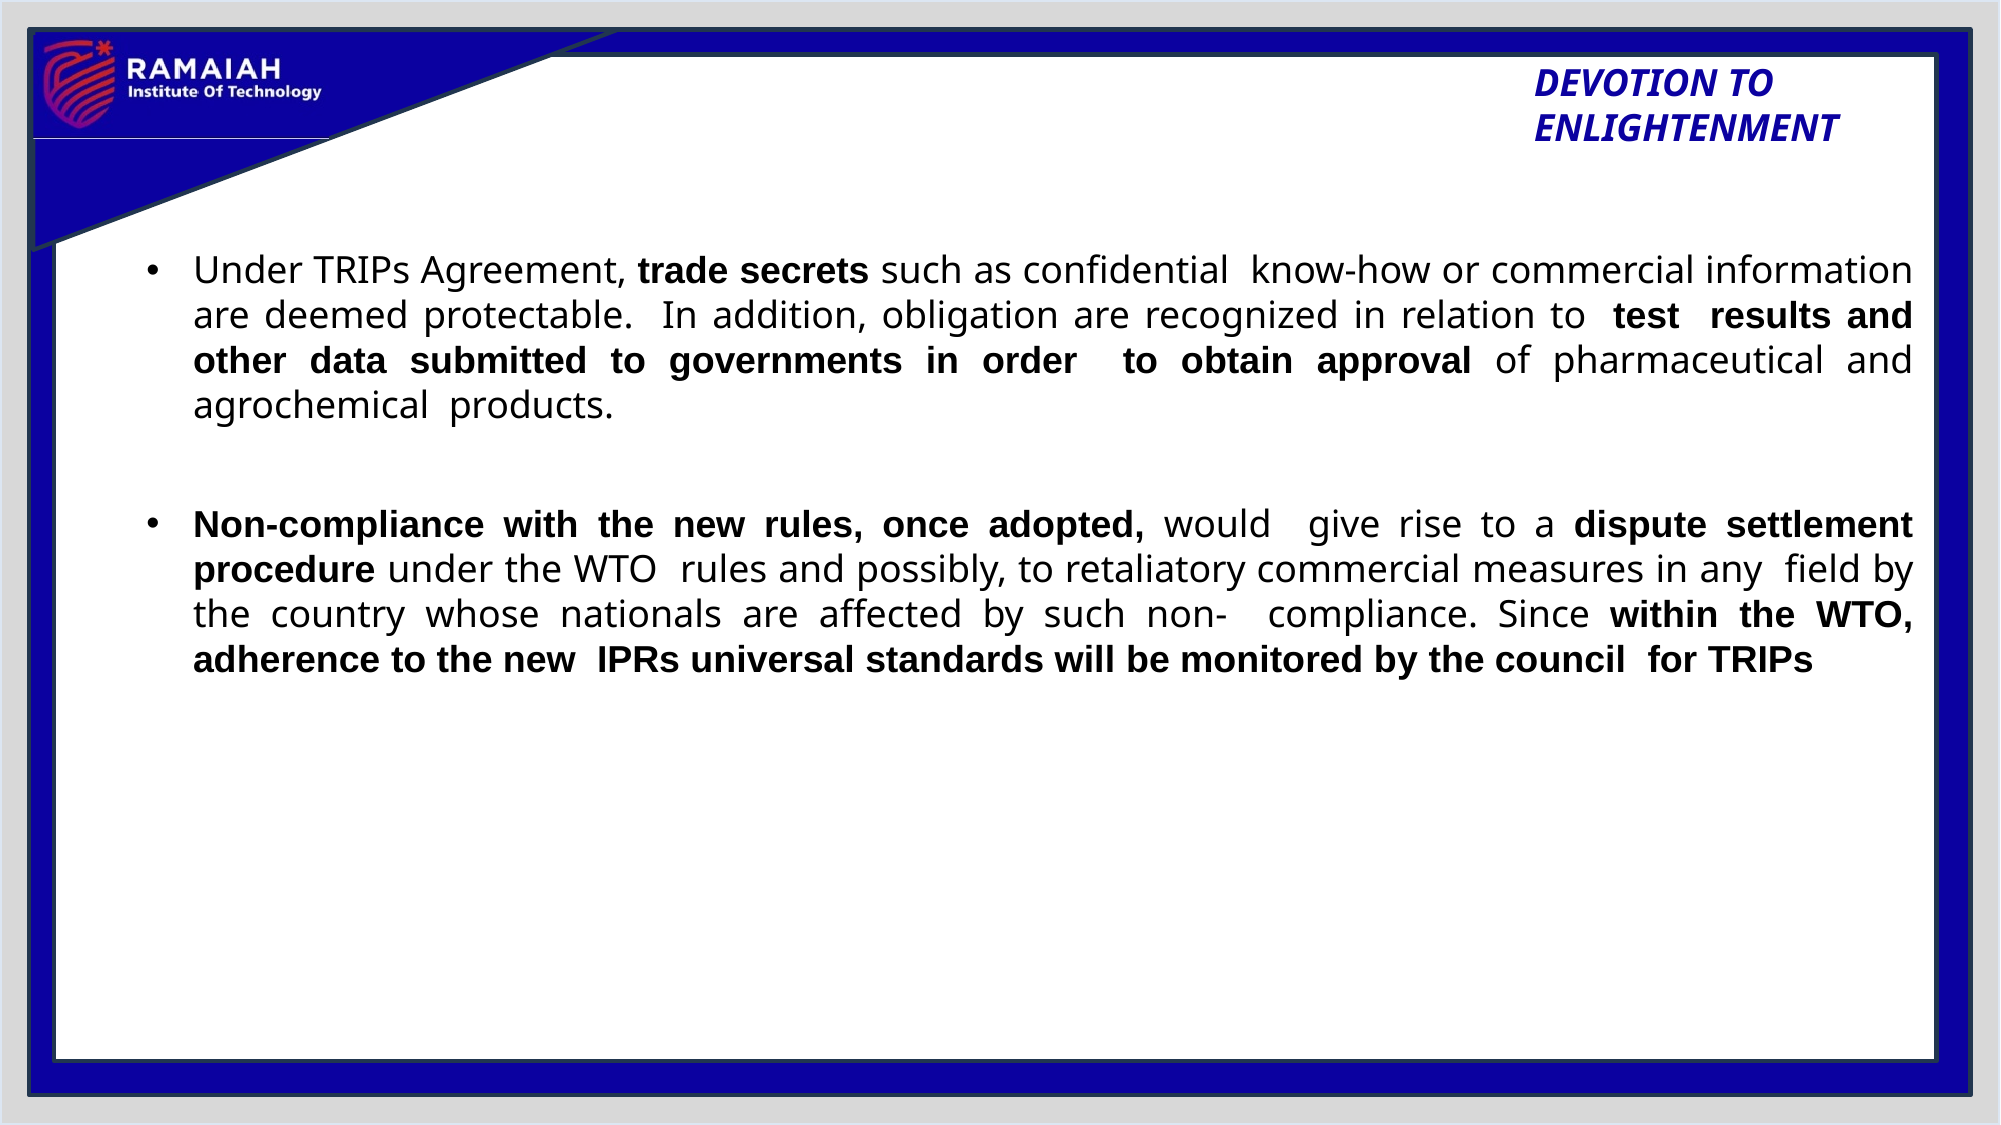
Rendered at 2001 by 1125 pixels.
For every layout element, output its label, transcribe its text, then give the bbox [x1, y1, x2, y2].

picture [33, 35, 329, 139]
list Under TRIPs Agreement, trade secrets such as confidential know-how or commercial information are deemed protectable. In addition, obligation are recognized in relation to test results and other data submitted to governments in order to obtain approval of pharmaceutical and agrochemical products. Non-compliance with the new rules, once adopted, would give rise to a dispute settlement procedure under the WTO rules and possibly, to retaliatory commercial measures in any field by the country whose nationals are affected by such non- compliance. Since within the WTO, adherence to the new IPRs universal standards will be monitored by the council for TRIPs [129, 133, 1930, 1065]
